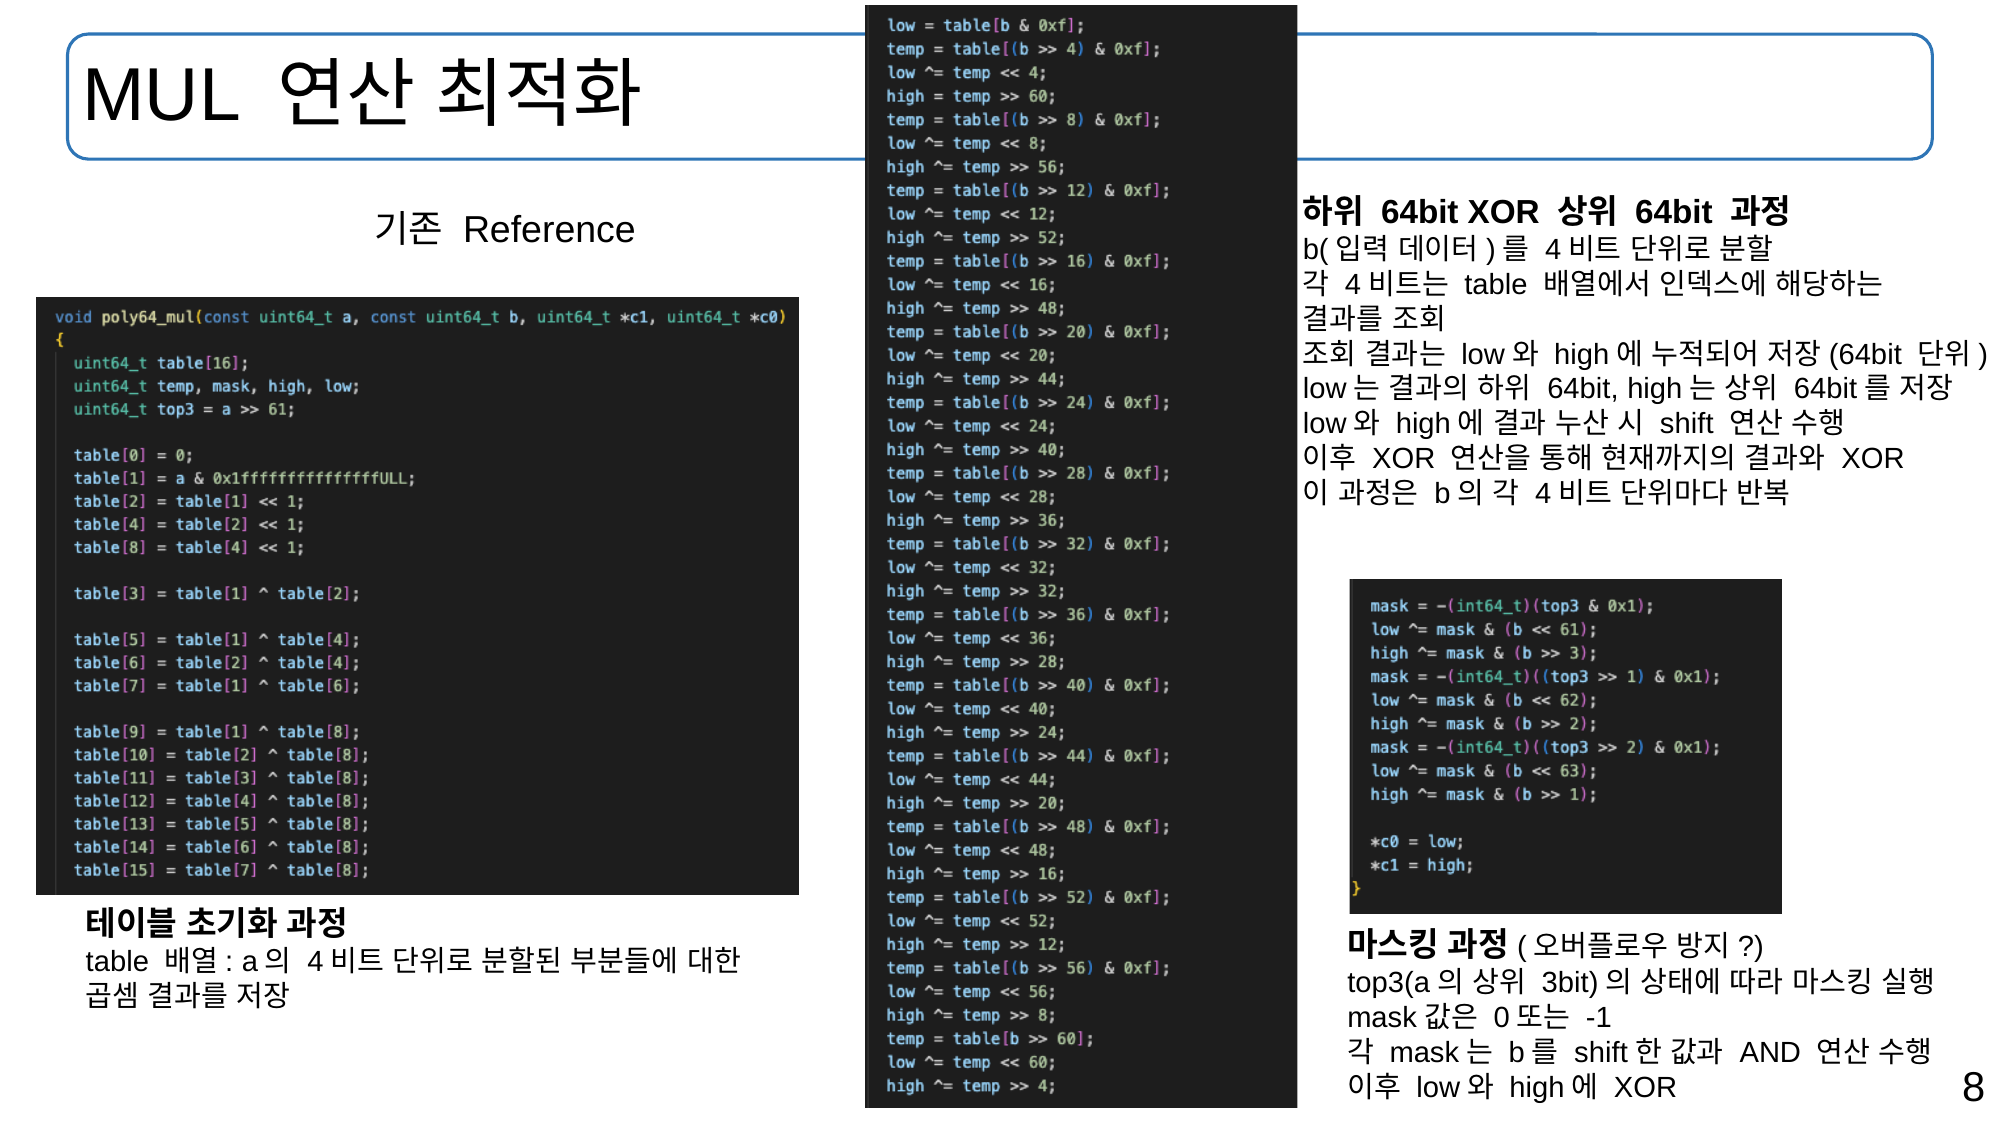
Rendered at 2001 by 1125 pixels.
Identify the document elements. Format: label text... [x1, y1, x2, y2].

title MUL 연산 최적화 [67, 34, 865, 160]
picture [865, 5, 1298, 1108]
title MUL 연산 최적화 [1298, 34, 1933, 160]
text_box 기존 Reference [359, 197, 651, 257]
picture [36, 297, 799, 895]
text_box 테이블 초기화 과정 table 배열: a의 4비트 단위로 분할된 부분들에 대한 곱셈 결과를 저장 [70, 895, 765, 1020]
text_box 하위 64bit XOR 상위 64bit 과정 b(입력 데이터)를 4비트 단위로 분할 각 4비트는 table 배열에서 인덱스에 해당하는 결과를 조회 조회 결과는 low와 high에 누적되어 저장(64bit 단위) low는 결과의 하위 64bit, high는 상위 64bit를 저장 low와 high에 결과 누산 시 shift 연산 수행 이후 XOR 연산을 통해 현재까지의 결과와 XOR 이 과정은 b의 각 4비트 단위마다 반복 [1298, 182, 2000, 552]
text_box 마스킹 과정(오버플로우 방지?) top3(a의 상위 3bit)의 상태에 따라 마스킹 실행 mask값은 0또는 -1 각 mask는 b를 shift한 값과 AND 연산 수행 이후 low와 high에 XOR [1332, 916, 1998, 1111]
picture [1349, 579, 1782, 914]
